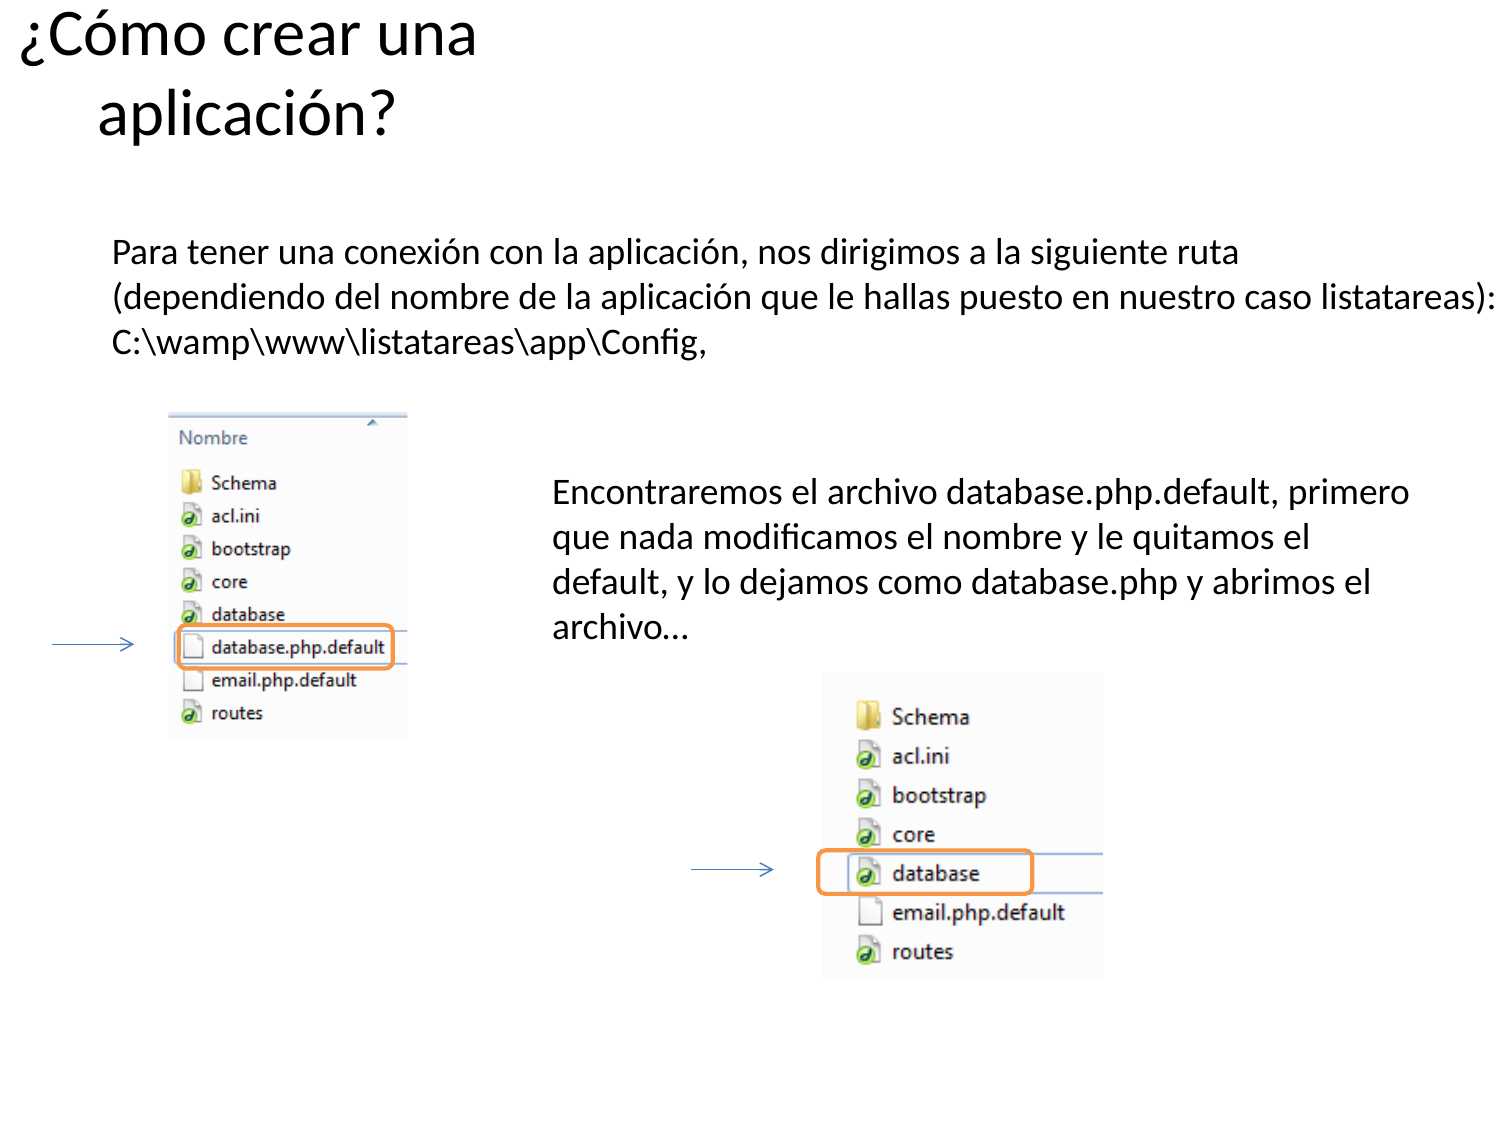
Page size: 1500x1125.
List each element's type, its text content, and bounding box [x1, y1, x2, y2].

picture [168, 411, 408, 740]
title ¿Cómo crear una aplicación? [0, 11, 497, 126]
text_box Encontraremos el archivo database.php.default, primero que nada modificamos el nombre y le quitamos el default, y lo dejamos como database.php y abrimos el archivo… [537, 460, 1436, 655]
picture [821, 672, 1104, 979]
text_box Para tener una conexión con la aplicación, nos dirigimos a la siguiente ruta (dependiendo del nombre de la aplicación que le hallas puesto en nuestro caso listatareas): C:\wamp\www\listatareas\app\Config, [97, 219, 1500, 370]
